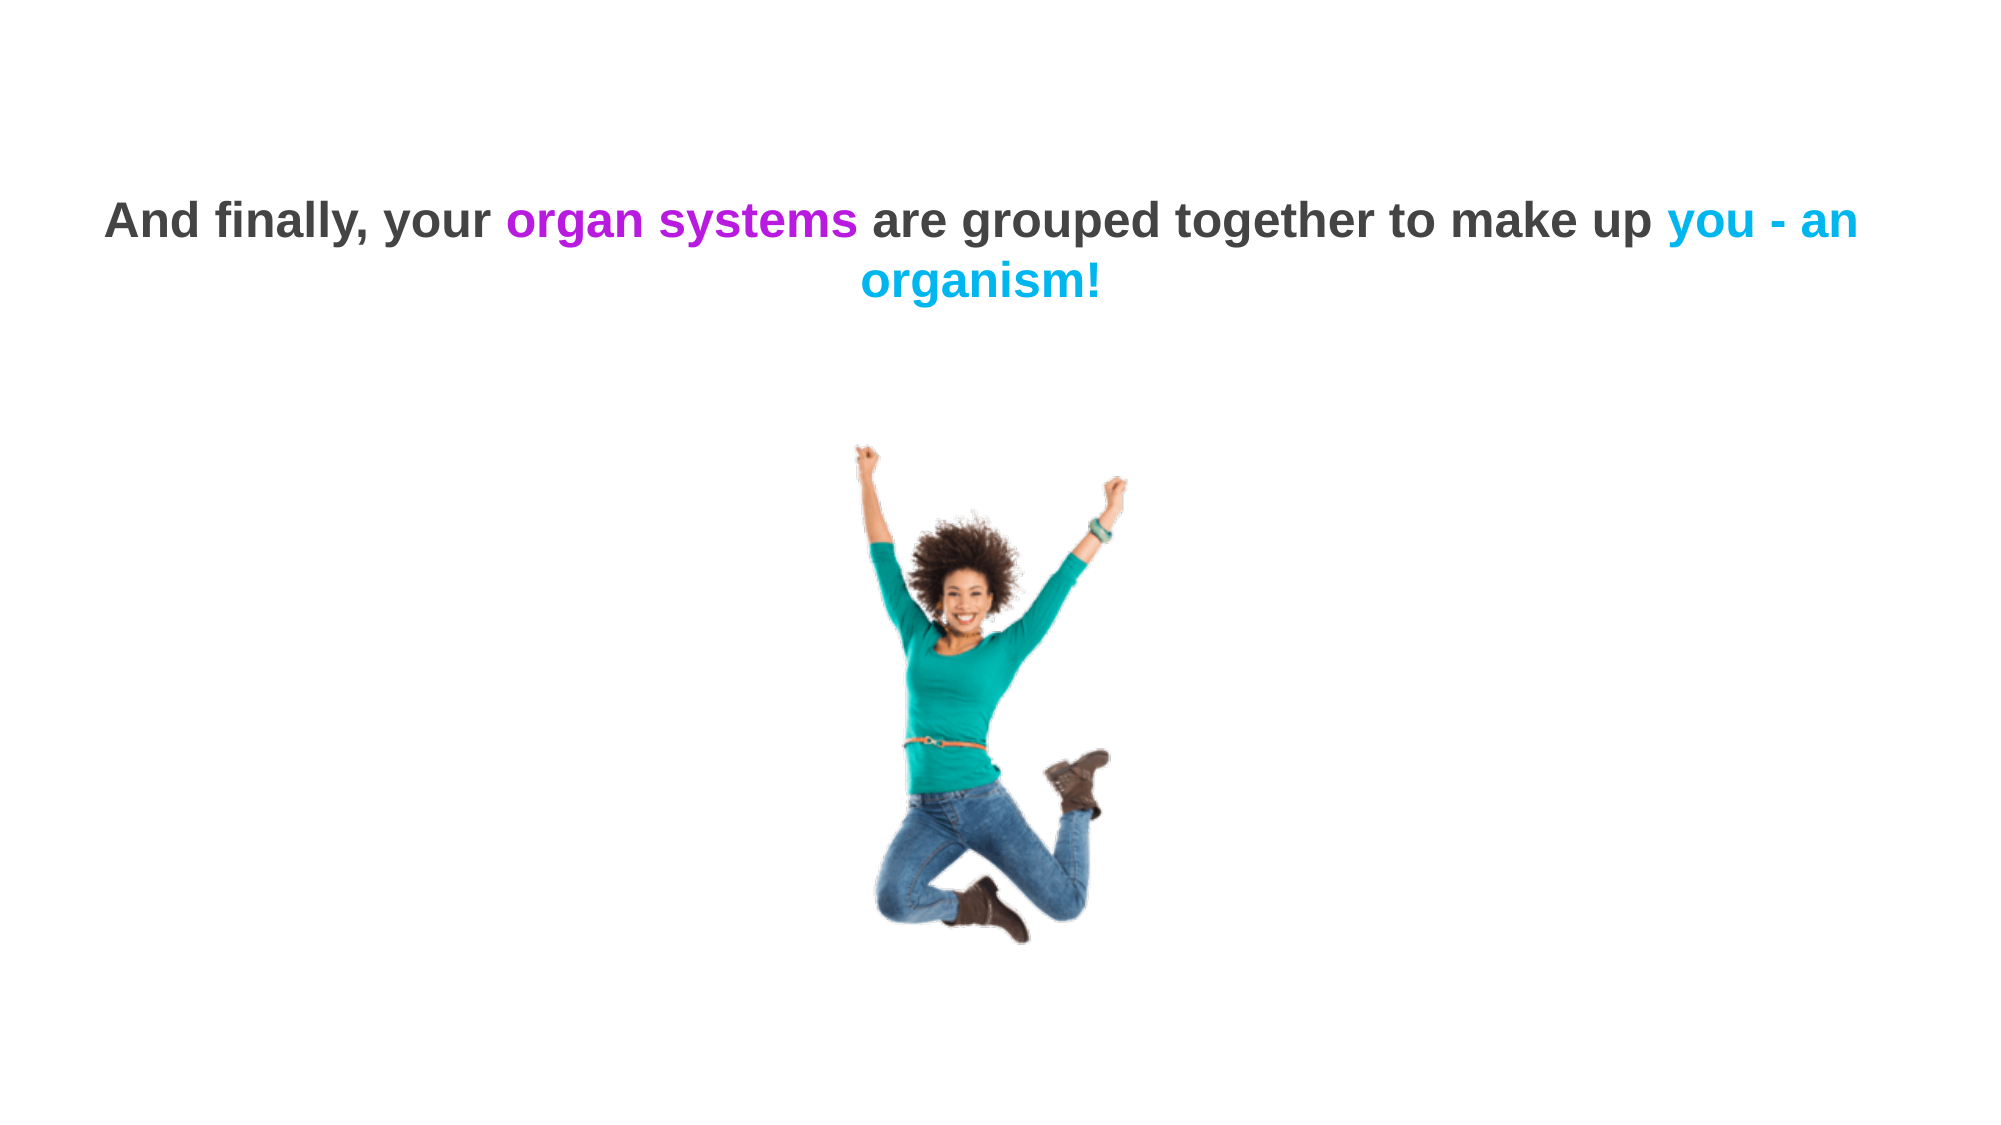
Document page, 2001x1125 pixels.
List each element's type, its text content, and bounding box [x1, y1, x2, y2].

picture [774, 392, 1189, 1017]
text_box And finally, your organ systems are grouped together to make up you - an organism! [2, 180, 1961, 315]
